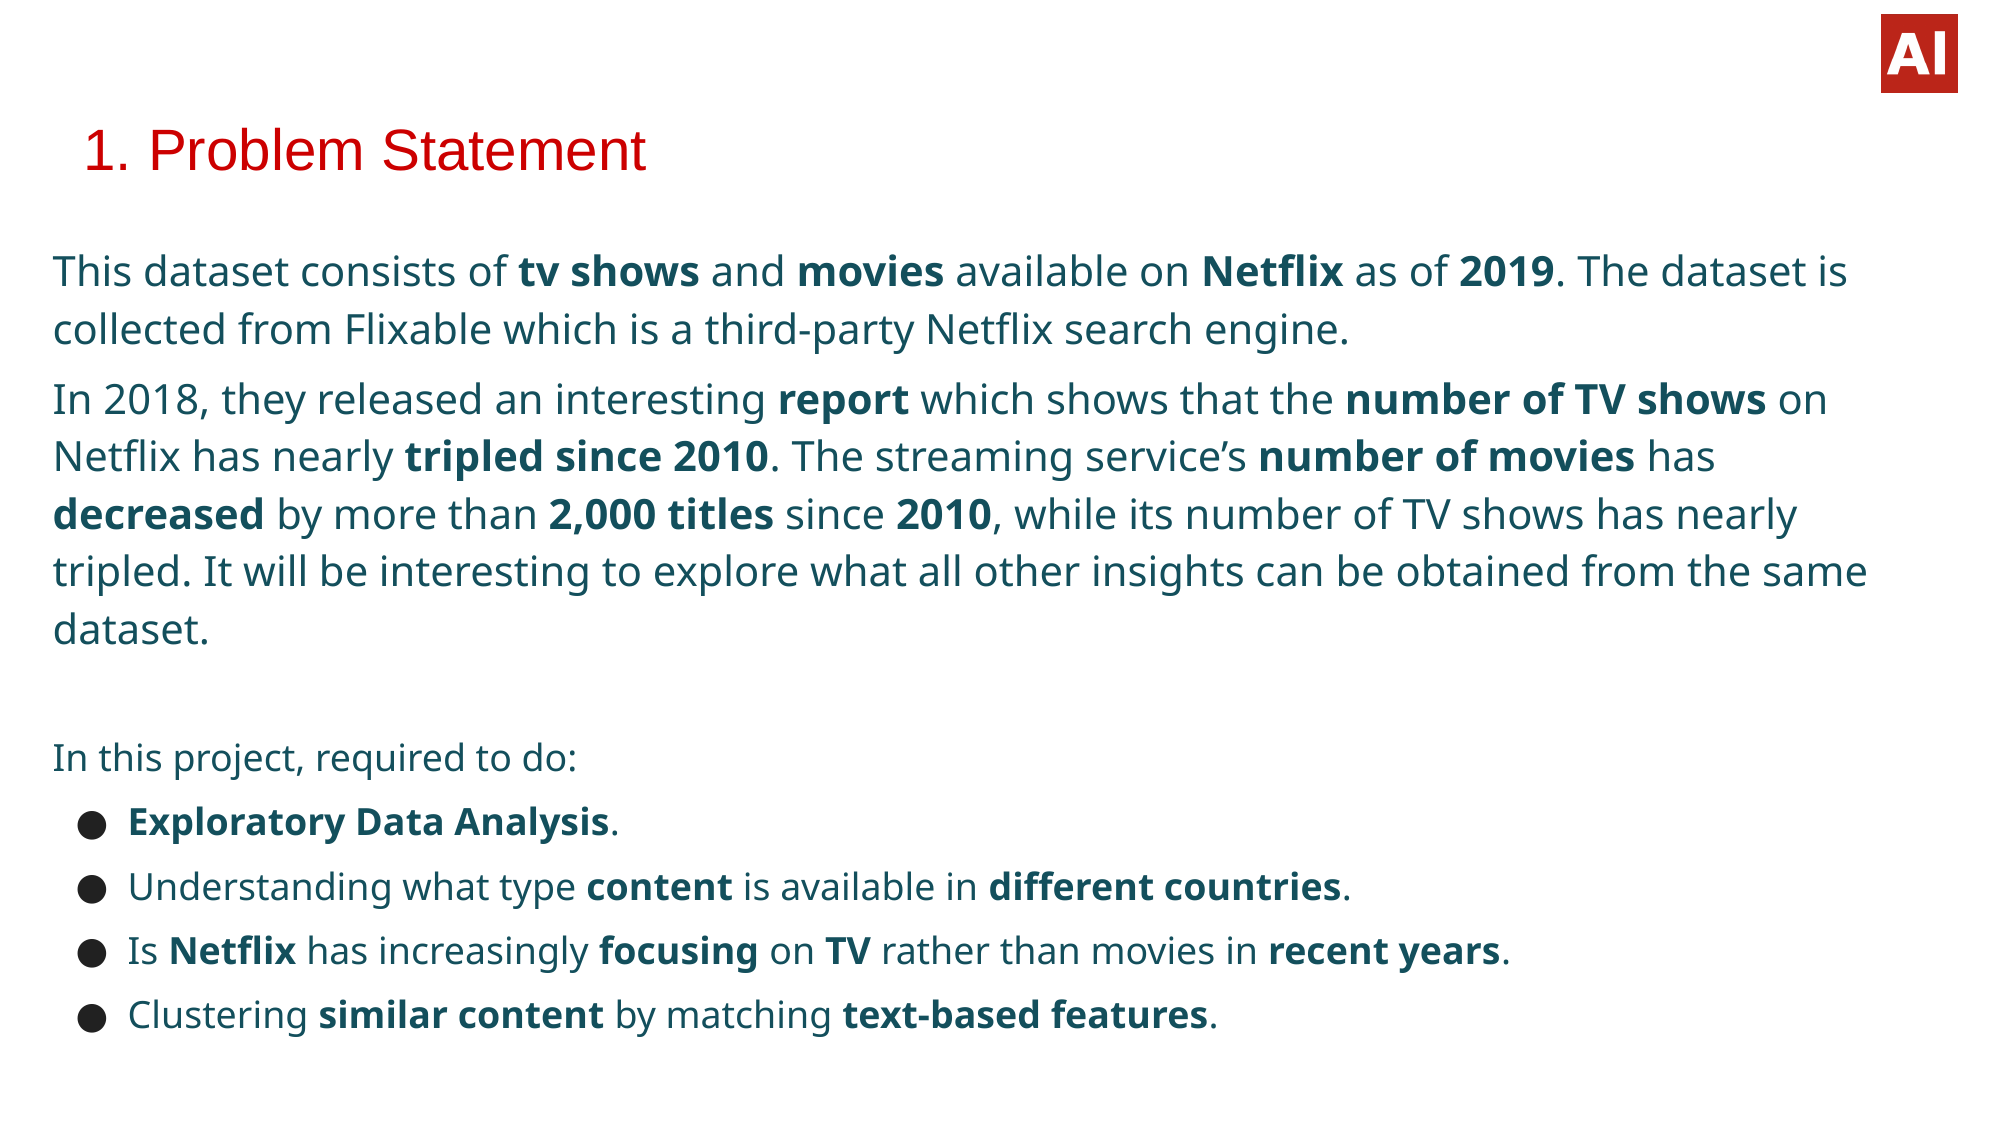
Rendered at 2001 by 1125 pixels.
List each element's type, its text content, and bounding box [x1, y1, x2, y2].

list This dataset consists of tv shows and movies available on Netflix as of 2019. The dataset is collected from Flixable which is a third-party Netflix search engine. In 2018, they released an interesting report which shows that the number of TV shows on Netflix has nearly tripled since 2010. The streaming service’s number of movies has decreased by more than 2,000 titles since 2010, while its number of TV shows has nearly tripled. It will be interesting to explore what all other insights can be obtained from the same dataset. In this project, required to do: Exploratory Data Analysis. Understanding what type content is available in different countries. Is Netflix has increasingly focusing on TV rather than movies in recent years. Clustering similar content by matching text-based features. [37, 222, 1902, 970]
title 1. Problem Statement [68, 97, 1932, 223]
picture [1881, 14, 1958, 93]
